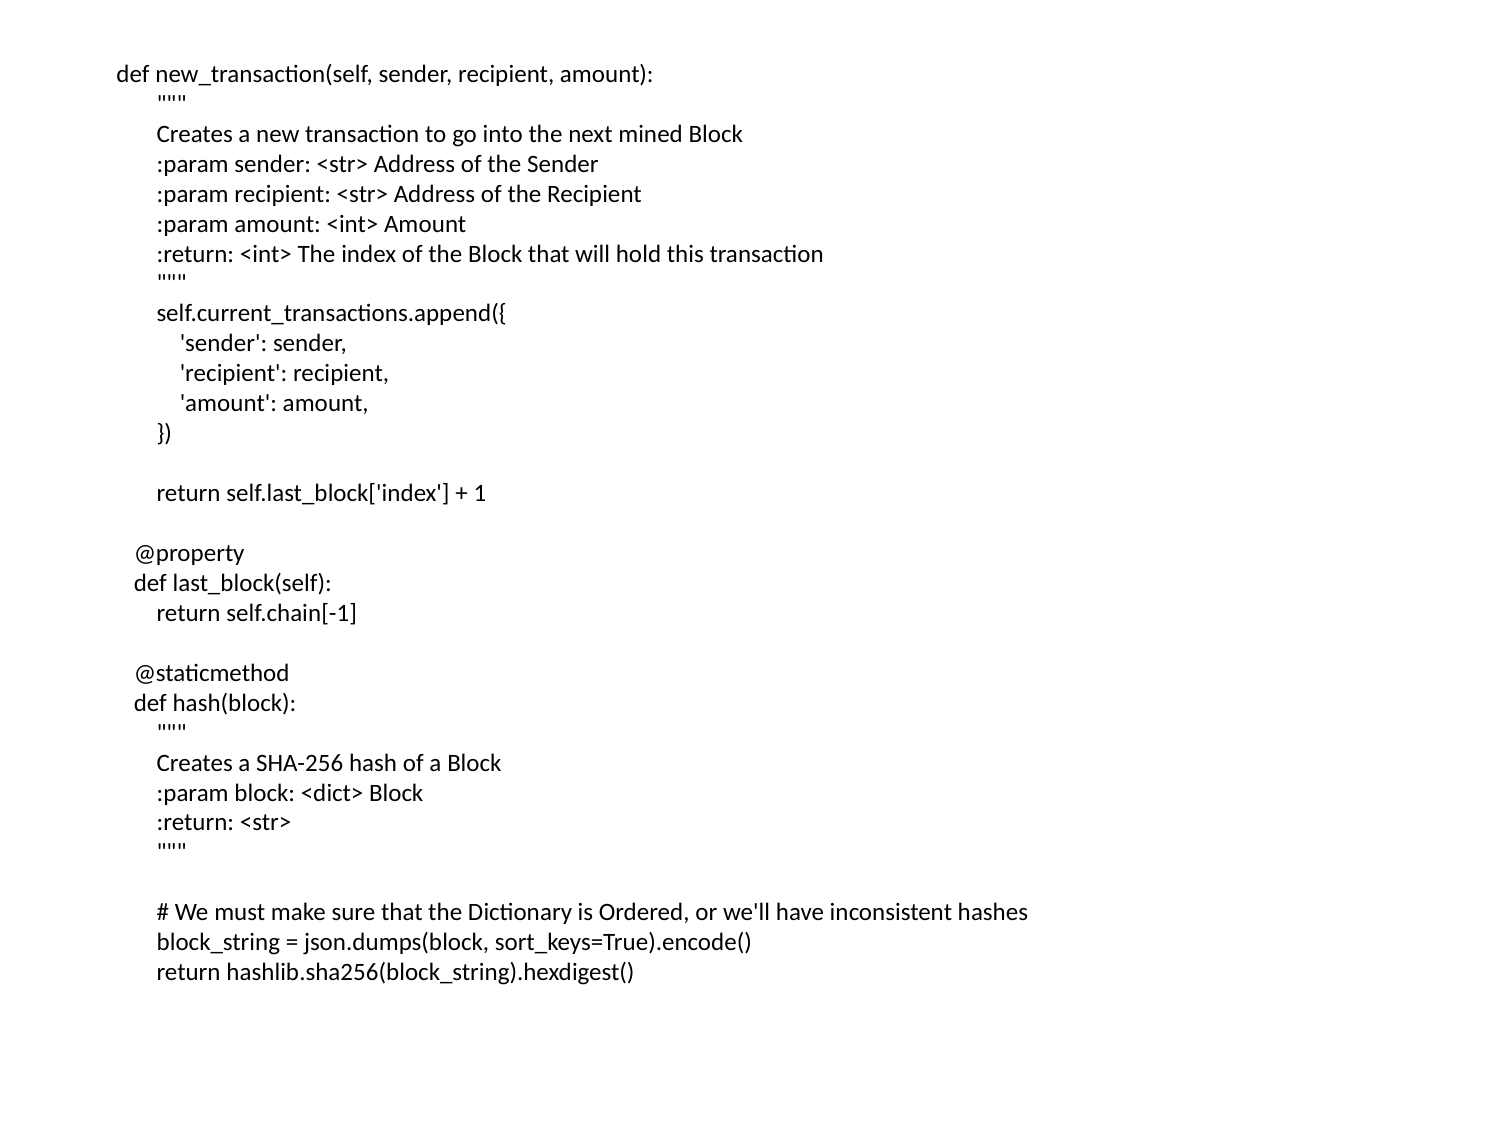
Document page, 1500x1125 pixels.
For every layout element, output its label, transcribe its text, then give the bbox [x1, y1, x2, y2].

text_box def new_transaction(self, sender, recipient, amount): """ Creates a new transaction to go into the next mined Block :param sender: <str> Address of the Sender :param recipient: <str> Address of the Recipient :param amount: <int> Amount :return: <int> The index of the Block that will hold this transaction """ self.current_transactions.append({ 'sender': sender, 'recipient': recipient, 'amount': amount, }) return self.last_block['index'] + 1 @property def last_block(self): return self.chain[-1] @staticmethod def hash(block): """ Creates a SHA-256 hash of a Block :param block: <dict> Block :return: <str> """ # We must make sure that the Dictionary is Ordered, or we'll have inconsistent hashes block_string = json.dumps(block, sort_keys=True).encode() return hashlib.sha256(block_string).hexdigest() [95, 50, 1359, 993]
